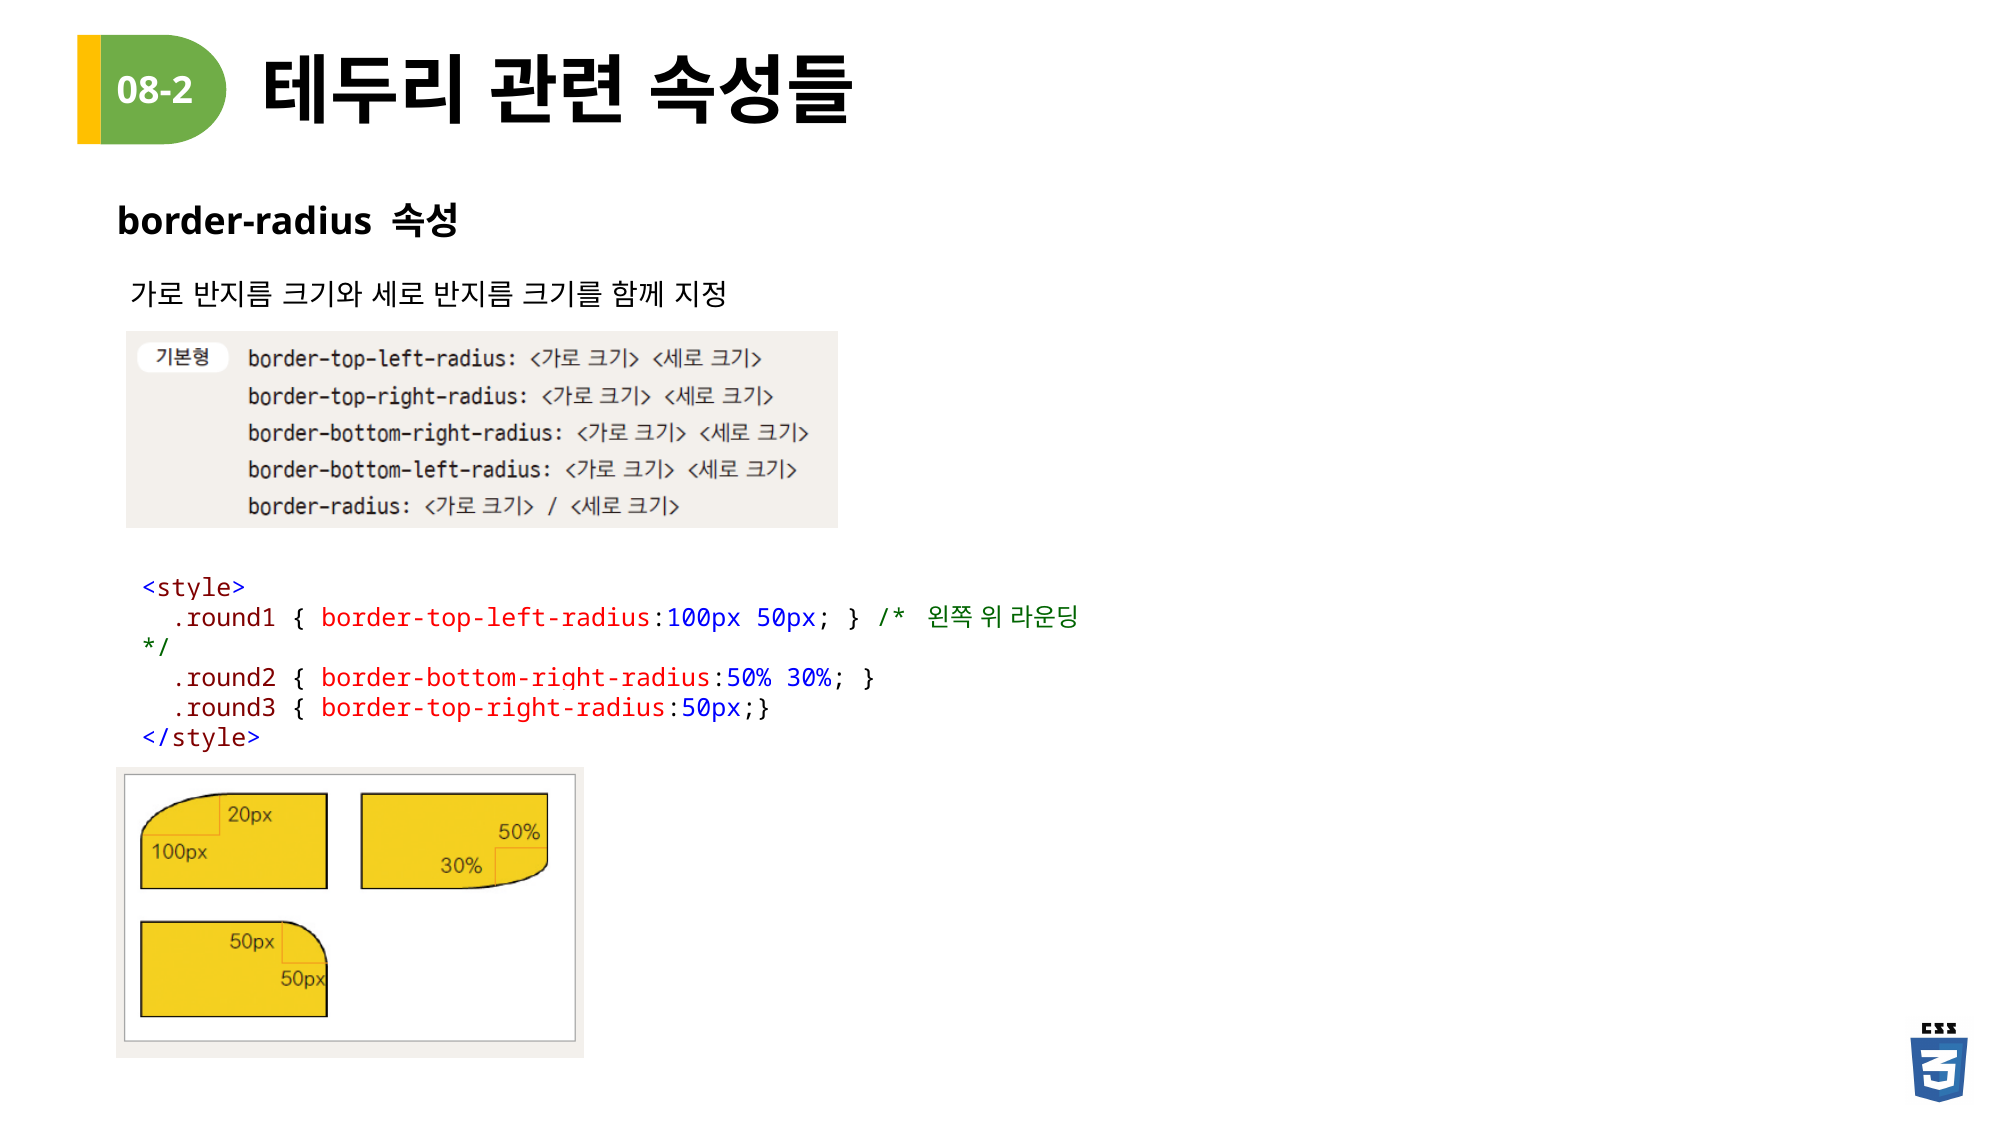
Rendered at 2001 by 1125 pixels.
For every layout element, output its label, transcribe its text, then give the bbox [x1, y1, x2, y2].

text_box <style> .round1 { border-top-left-radius:100px 50px; } /* 왼쪽 위 라운딩 */ .round2 { border-bottom-right-radius:50% 30%; } .round3 { border-top-right-radius:50px;} </style> [126, 564, 1127, 759]
picture [1894, 1016, 1981, 1105]
picture [126, 331, 838, 528]
text_box 08-2 [101, 59, 218, 119]
text_box 가로 반지름 크기와 세로 반지름 크기를 함께 지정 [115, 251, 946, 319]
text_box border-radius 속성 [101, 189, 748, 250]
picture [115, 767, 584, 1058]
title 테두리 관련 속성들 [246, 38, 1739, 149]
